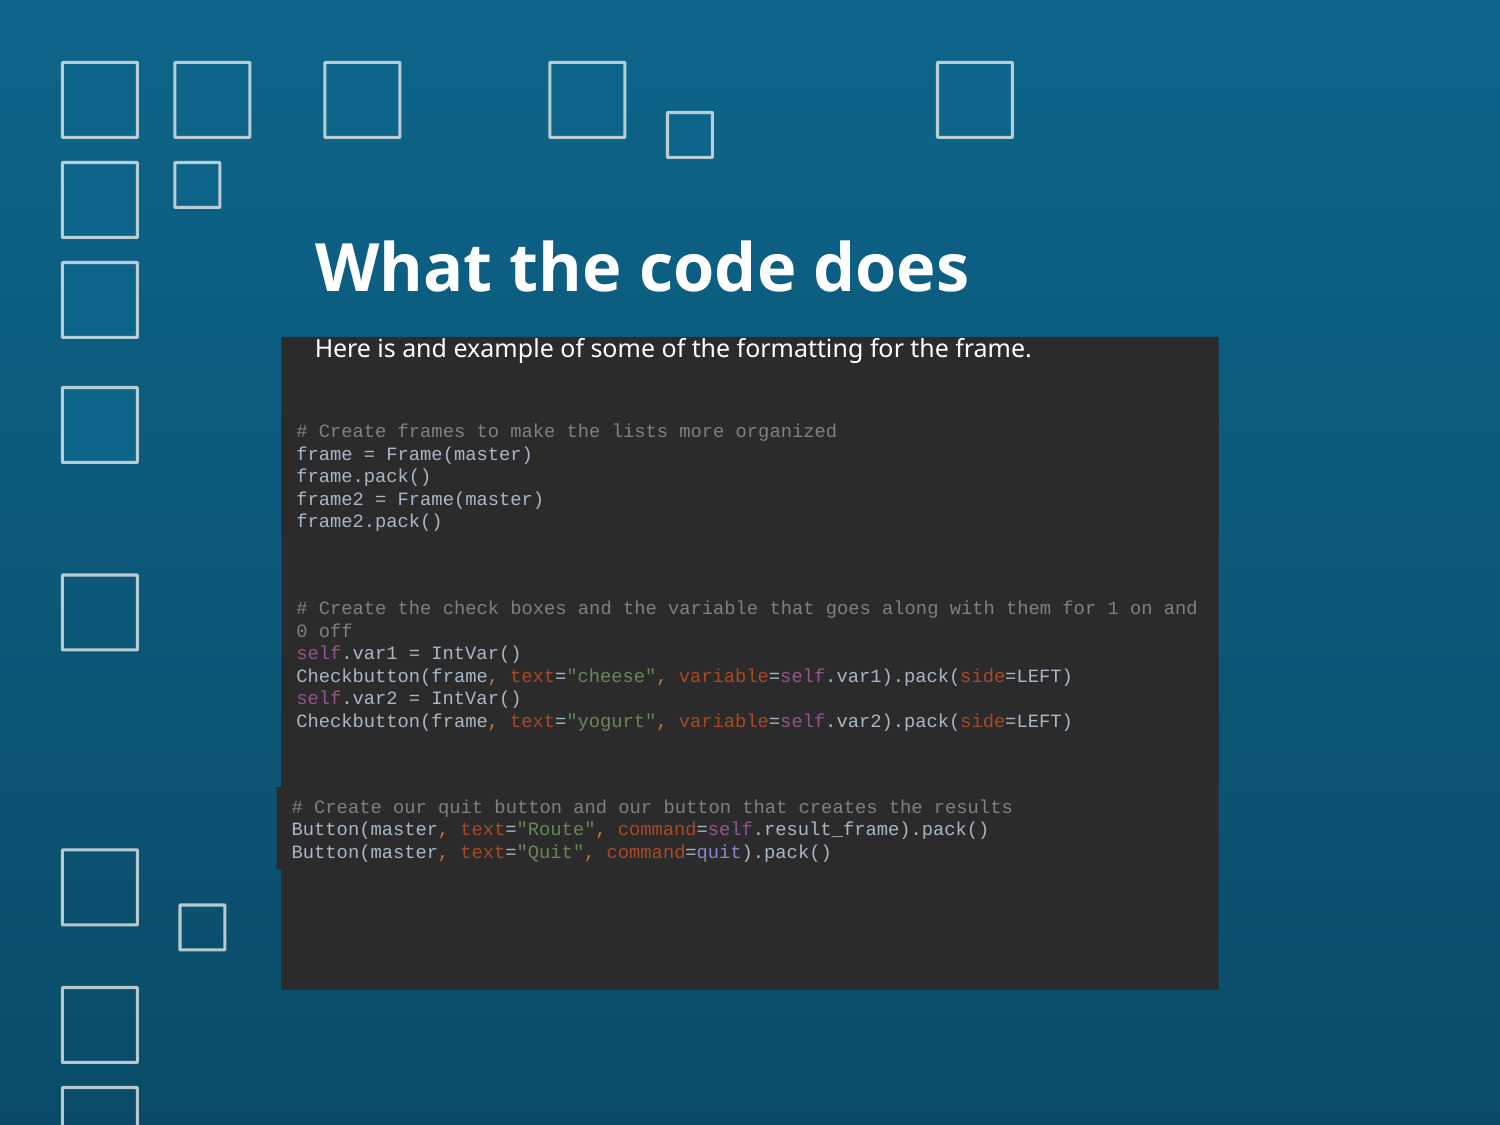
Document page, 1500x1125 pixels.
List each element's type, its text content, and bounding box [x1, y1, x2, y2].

list # Create the check boxes and the variable that goes along with them for 1 on and 0 off self.var1 = IntVar() Checkbutton(frame, text="cheese", variable=self.var1).pack(side=LEFT) self.var2 = IntVar() Checkbutton(frame, text="yogurt", variable=self.var2).pack(side=LEFT) [281, 336, 1219, 411]
text_box # Create our quit button and our button that creates the results Button(master, text="Route", command=self.result_frame).pack() Button(master, text="Quit", command=quit).pack() [276, 787, 1215, 870]
text_box Here is and example of some of the formatting for the frame. [300, 324, 1215, 370]
text_box # Create frames to make the lists more organized frame = Frame(master) frame.pack() frame2 = Frame(master) frame2.pack() [281, 411, 1219, 539]
list # Create the check boxes and the variable that goes along with them for 1 on and 0 off self.var1 = IntVar() Checkbutton(frame, text="cheese", variable=self.var1).pack(side=LEFT) self.var2 = IntVar() Checkbutton(frame, text="yogurt", variable=self.var2).pack(side=LEFT) [281, 539, 1219, 990]
title What the code does [300, 174, 1388, 313]
